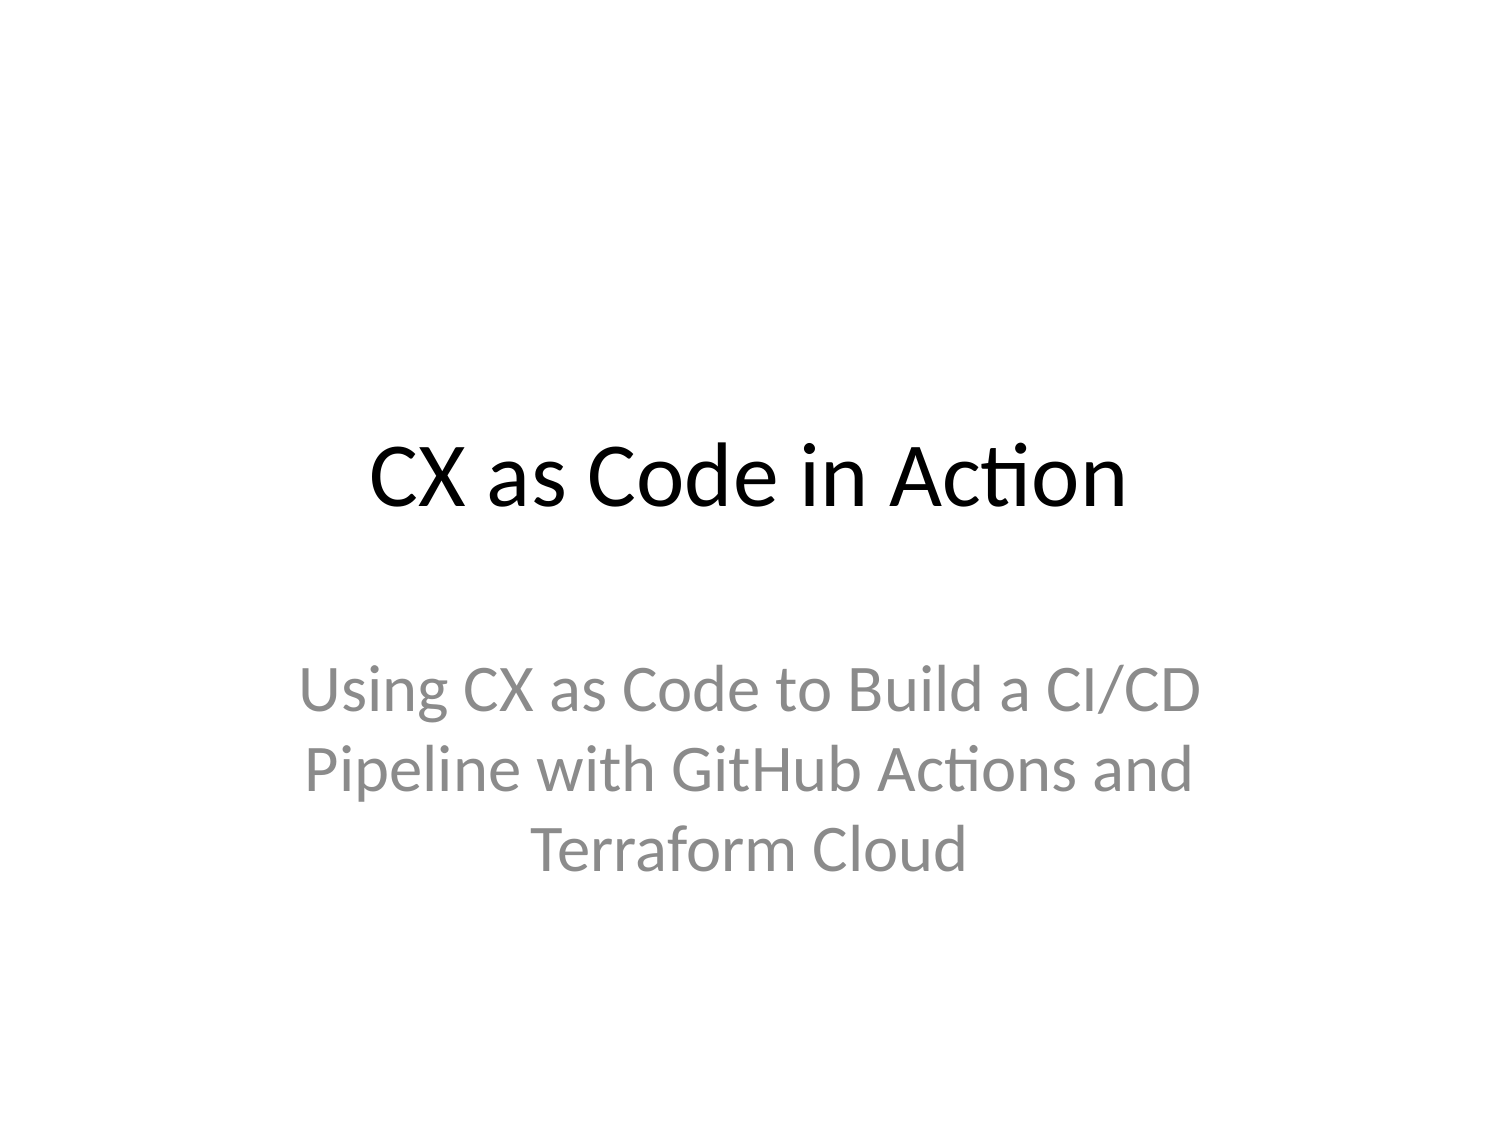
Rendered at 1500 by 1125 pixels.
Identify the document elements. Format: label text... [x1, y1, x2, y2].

title CX as Code in Action [112, 349, 1388, 591]
subtitle Using CX as Code to Build a CI/CD Pipeline with GitHub Actions and Terraform Cloud [225, 637, 1275, 925]
